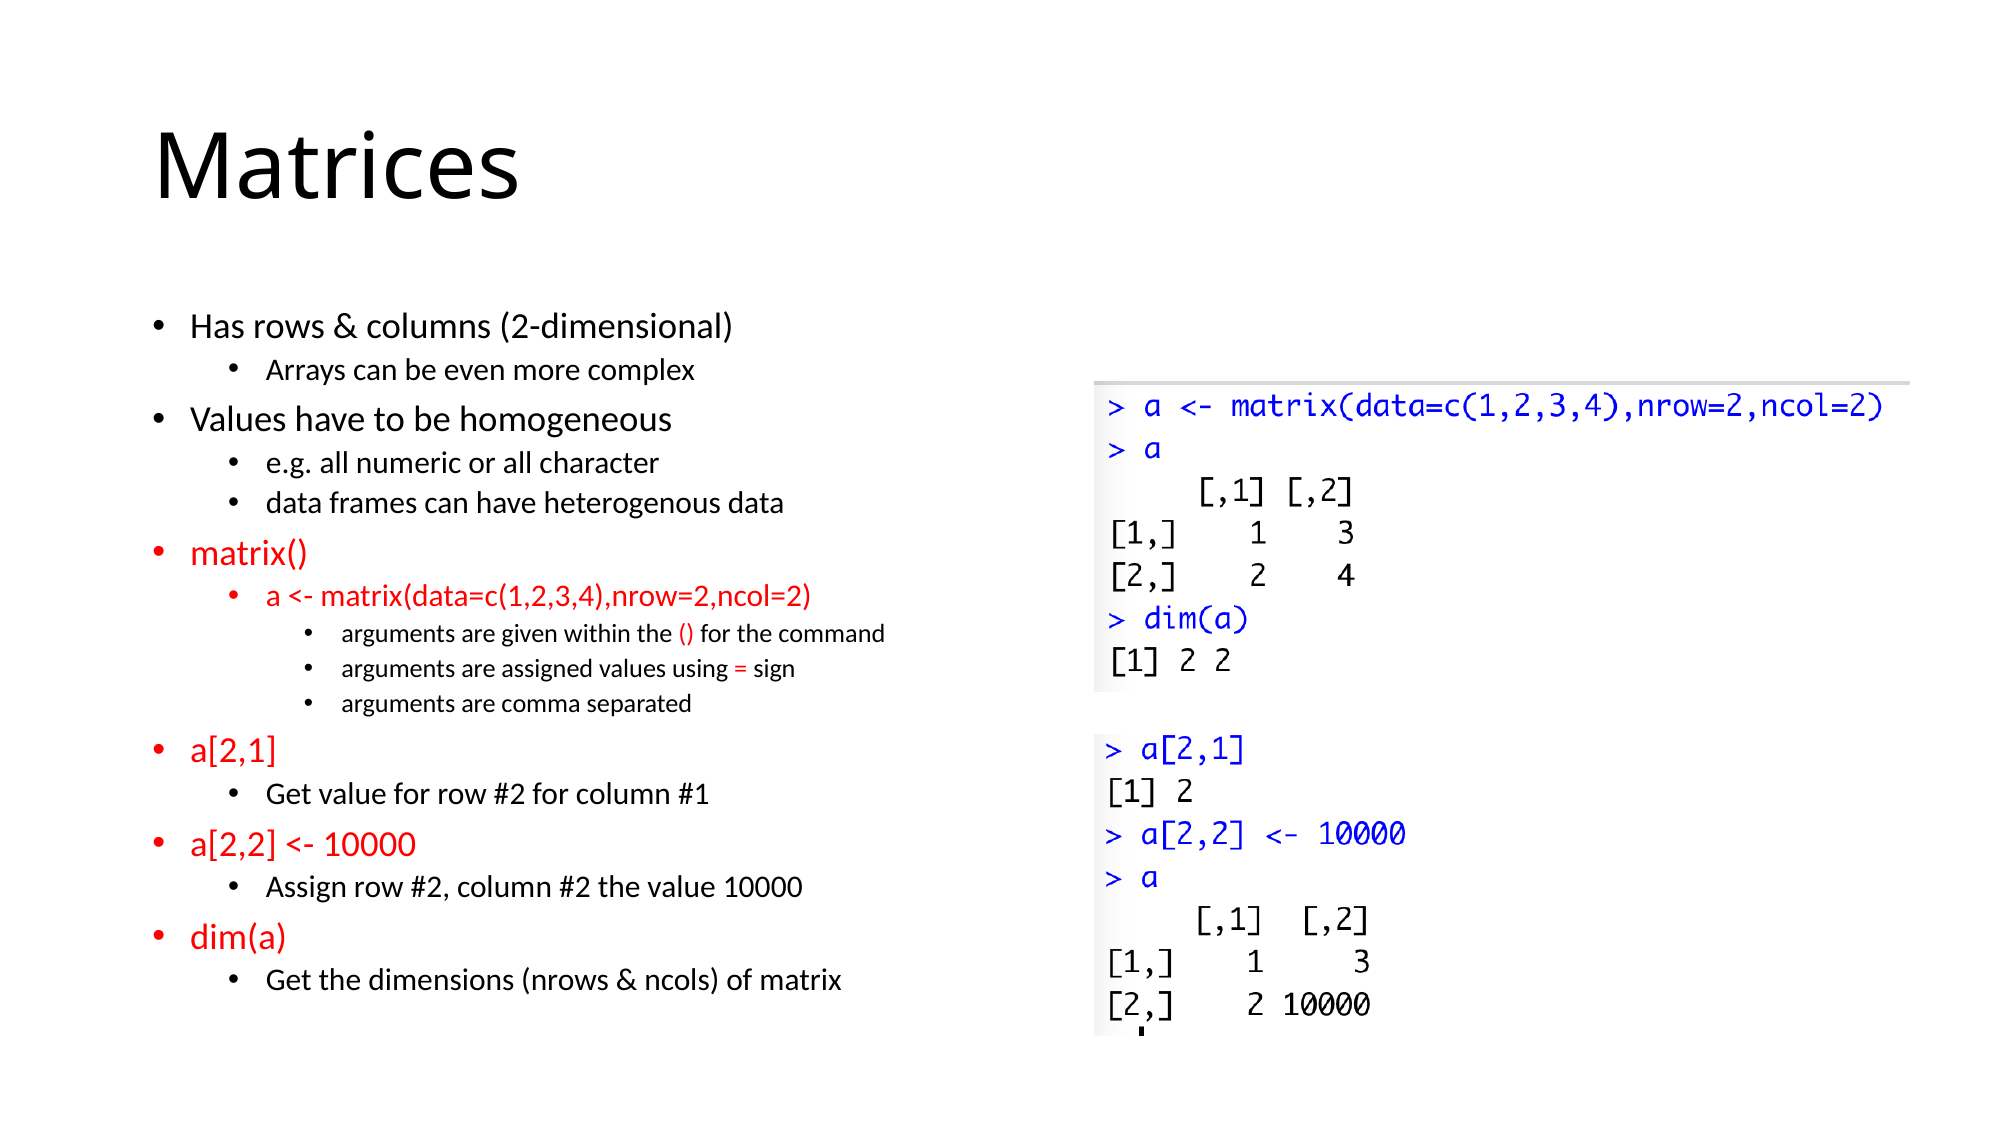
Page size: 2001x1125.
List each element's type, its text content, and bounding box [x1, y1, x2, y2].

list Has rows & columns (2-dimensional) Arrays can be even more complex Values have to be homogeneous e.g. all numeric or all character data frames can have heterogenous data matrix() a <- matrix(data=c(1,2,3,4),nrow=2,ncol=2) arguments are given within the () for the command arguments are assigned values using = sign arguments are comma separated a[2,1] Get value for row #2 for column #1 a[2,2] <- 10000 Assign row #2, column #2 the value 10000 dim(a) Get the dimensions (nrows & ncols) of matrix [137, 299, 1863, 1014]
title Matrices [137, 59, 1863, 278]
picture [1094, 381, 1910, 692]
picture [1094, 734, 1422, 1036]
